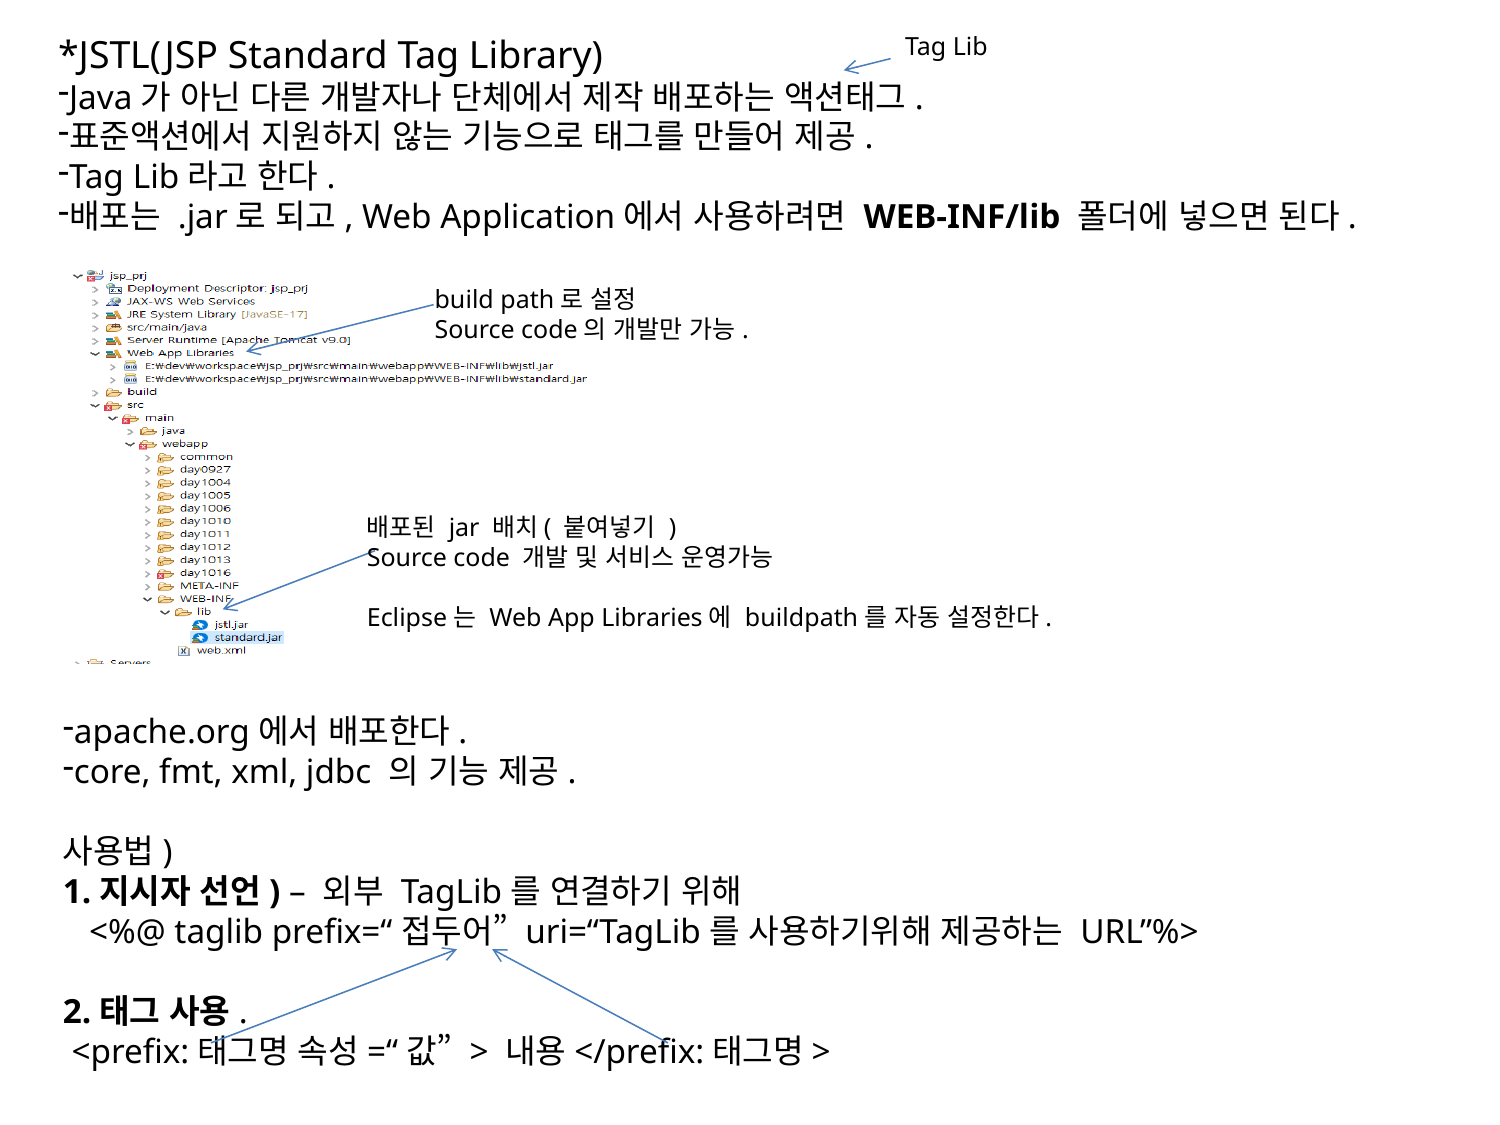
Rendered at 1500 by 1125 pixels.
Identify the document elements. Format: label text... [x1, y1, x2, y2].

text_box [210, 948, 458, 1044]
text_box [843, 58, 891, 71]
text_box apache.org에서 배포한다. core, fmt, xml, jdbc 의 기능 제공. 사용법) 1.지시자 선언) – 외부 TagLib를 연결하기 위해 <%@ taglib prefix=“접두어” uri=“TagLib를 사용하기위해 제공하는 URL”%> 2.태그 사용. <prefix:태그명 속성=“값” > 내용</prefix:태그명> [48, 703, 1327, 1078]
picture [70, 269, 610, 665]
text_box Tag Lib [890, 23, 1003, 69]
text_box *JSTL(JSP Standard Tag Library) Java가 아닌 다른 개발자나 단체에서 제작 배포하는 액션태그. 표준액션에서 지원하지 않는 기능으로 태그를 만들어 제공. Tag Lib라고 한다. 배포는 .jar로 되고, Web Application에서 사용하려면 WEB-INF/lib 폴더에 넣으면 된다. [43, 23, 1372, 283]
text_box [222, 550, 376, 610]
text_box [491, 948, 669, 1044]
text_box build path로 설정 Source code의 개발만 가능. [613, 275, 764, 351]
text_box 배포된 jar 배치( 붙여넣기 ) Source code 개발 및 서비스 운영가능 Eclipse는 Web App Libraries에 buildpath를 자동 설정한다. [613, 503, 1067, 639]
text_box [245, 304, 434, 352]
